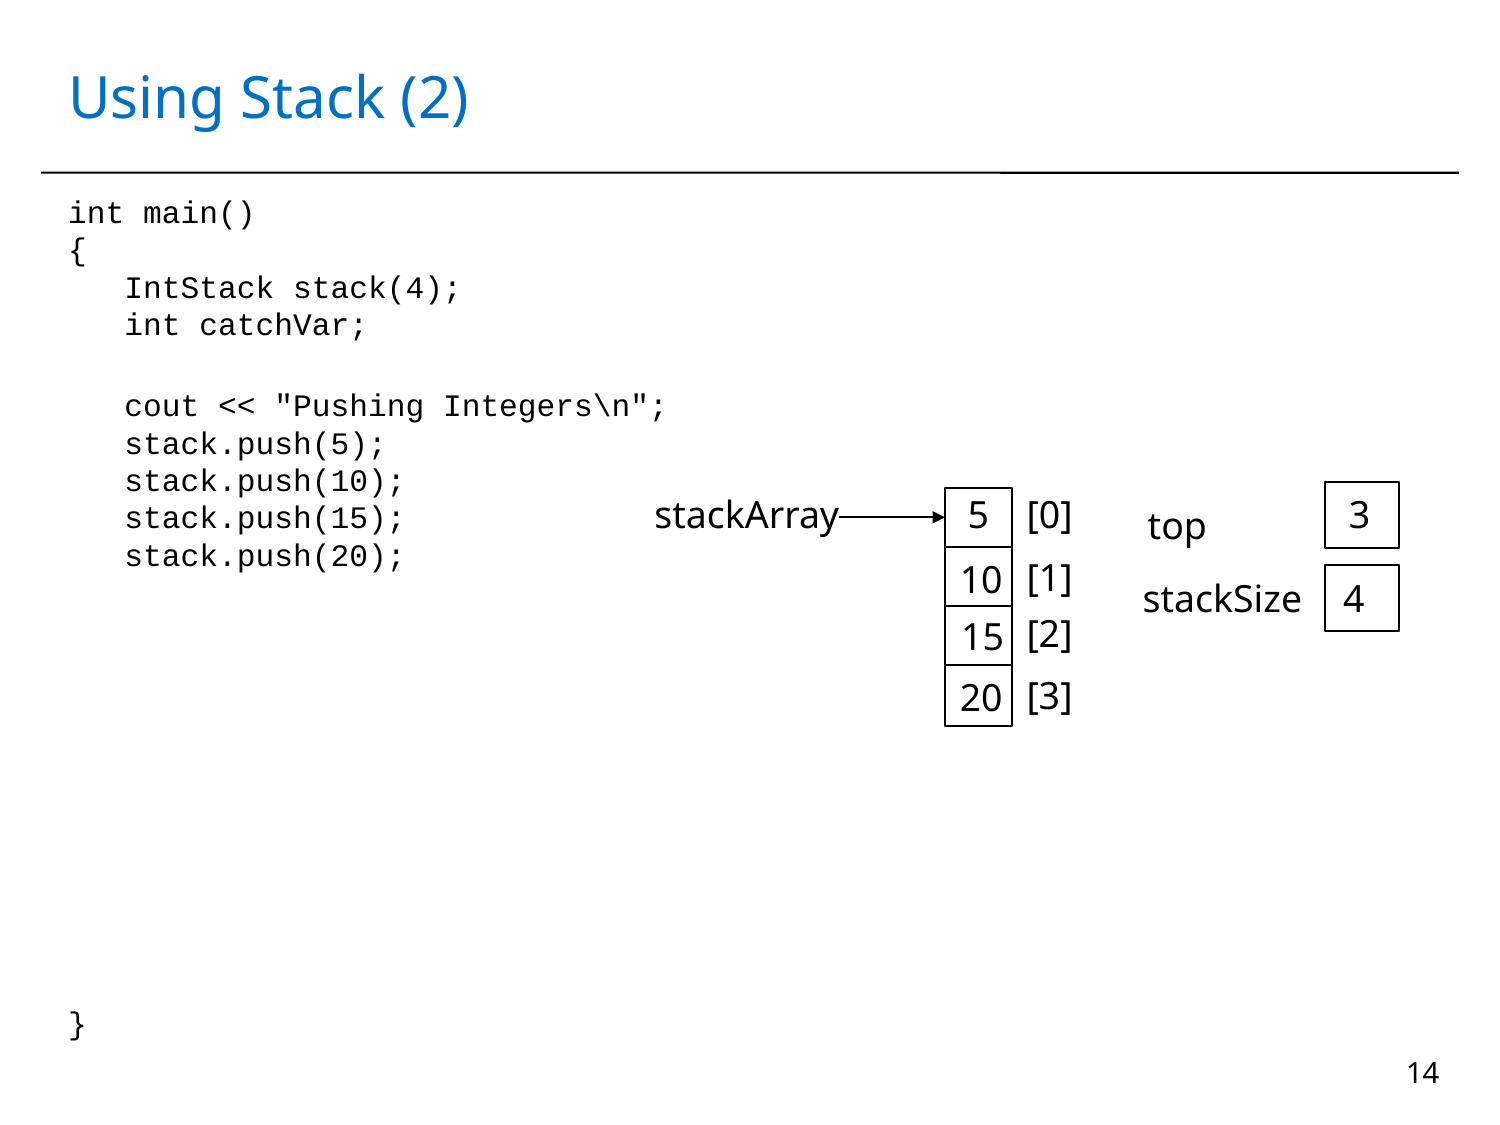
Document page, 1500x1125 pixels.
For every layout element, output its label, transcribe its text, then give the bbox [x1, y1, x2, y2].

text_box [2] [1019, 602, 1094, 662]
text_box stackArray [639, 483, 865, 544]
title Using Stack (2) [52, 30, 1448, 159]
list int main() { IntStack stack(4); int catchVar; cout << "Pushing Integers\n"; stack.push(5); stack.push(10); stack.push(15); stack.push(20); } [52, 184, 1448, 1024]
text_box [943, 486, 1015, 550]
text_box [3] [1019, 664, 1094, 725]
text_box 5 [952, 484, 1018, 544]
text_box 4 [1328, 567, 1411, 628]
slide_number 14 [1104, 1046, 1455, 1125]
text_box 3 [1333, 483, 1399, 543]
text_box [1] [1013, 546, 1119, 606]
text_box [0] [1011, 483, 1119, 544]
text_box 10 [945, 548, 1019, 605]
text_box 15 [946, 605, 1020, 666]
text_box 20 [945, 666, 1019, 727]
text_box [1323, 480, 1401, 550]
text_box stackSize [1127, 568, 1323, 628]
text_box [1323, 563, 1401, 633]
text_box top [1132, 494, 1247, 555]
